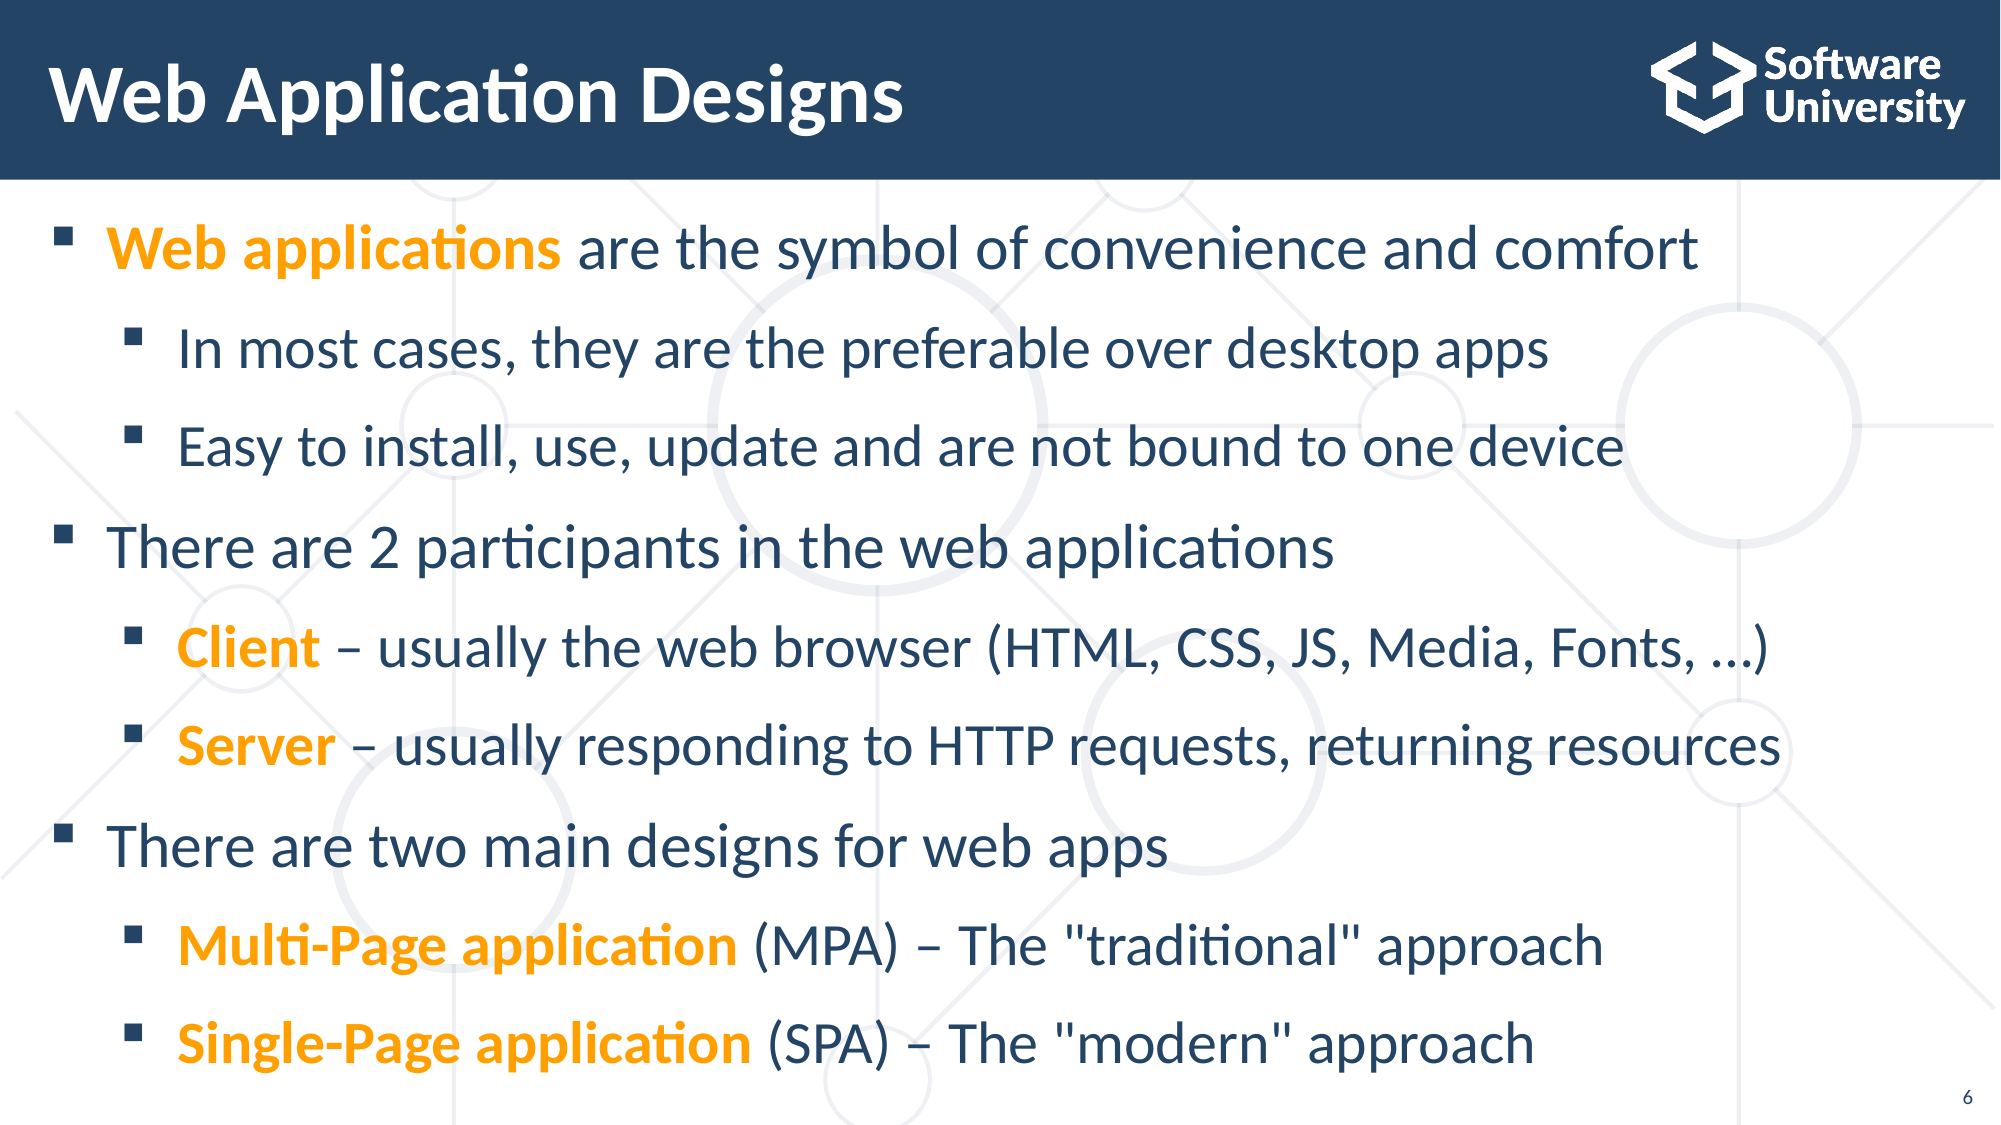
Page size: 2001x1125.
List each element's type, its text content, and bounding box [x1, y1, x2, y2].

title Web Application Designs [31, 16, 1625, 162]
picture [1651, 41, 1966, 134]
list Web applications are the symbol of convenience and comfort In most cases, they are the preferable over desktop apps Easy to install, use, update and are not bound to one device There are 2 participants in the web applications Client – usually the web browser (HTML, CSS, JS, Media, Fonts, …) Server – usually responding to HTTP requests, returning resources There are two main designs for web apps Multi-Page application (MPA) – The "traditional" approach Single-Page application (SPA) – The "modern" approach [31, 196, 1970, 1092]
slide_number 6 [1927, 1067, 1989, 1117]
